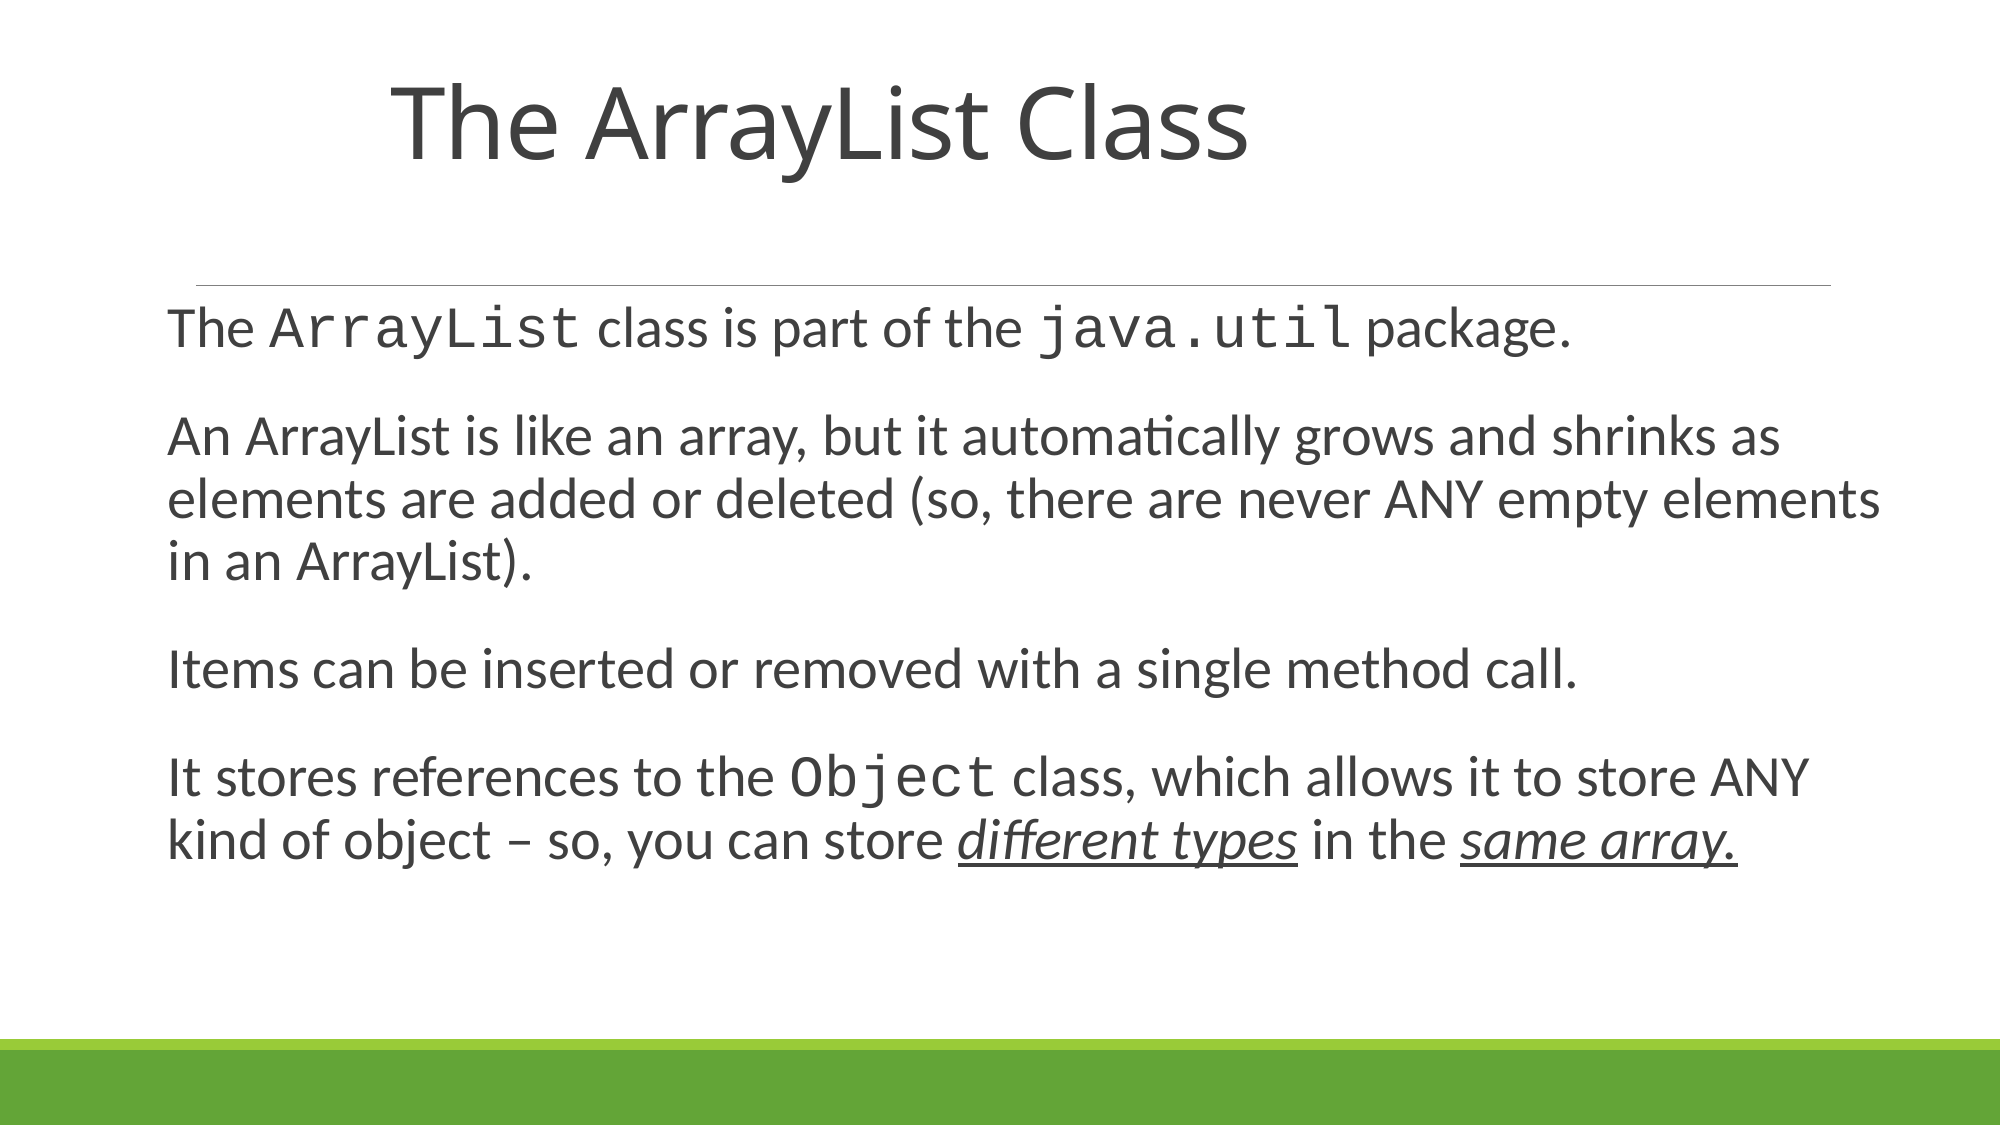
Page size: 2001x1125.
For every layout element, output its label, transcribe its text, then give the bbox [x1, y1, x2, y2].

title The ArrayList Class [375, 0, 1650, 188]
list The ArrayList class is part of the java.util package. An ArrayList is like an array, but it automatically grows and shrinks as elements are added or deleted (so, there are never ANY empty elements in an ArrayList). Items can be inserted or removed with a single method call. It stores references to the Object class, which allows it to store ANY kind of object – so, you can store different types in the same array. [137, 289, 1910, 1125]
